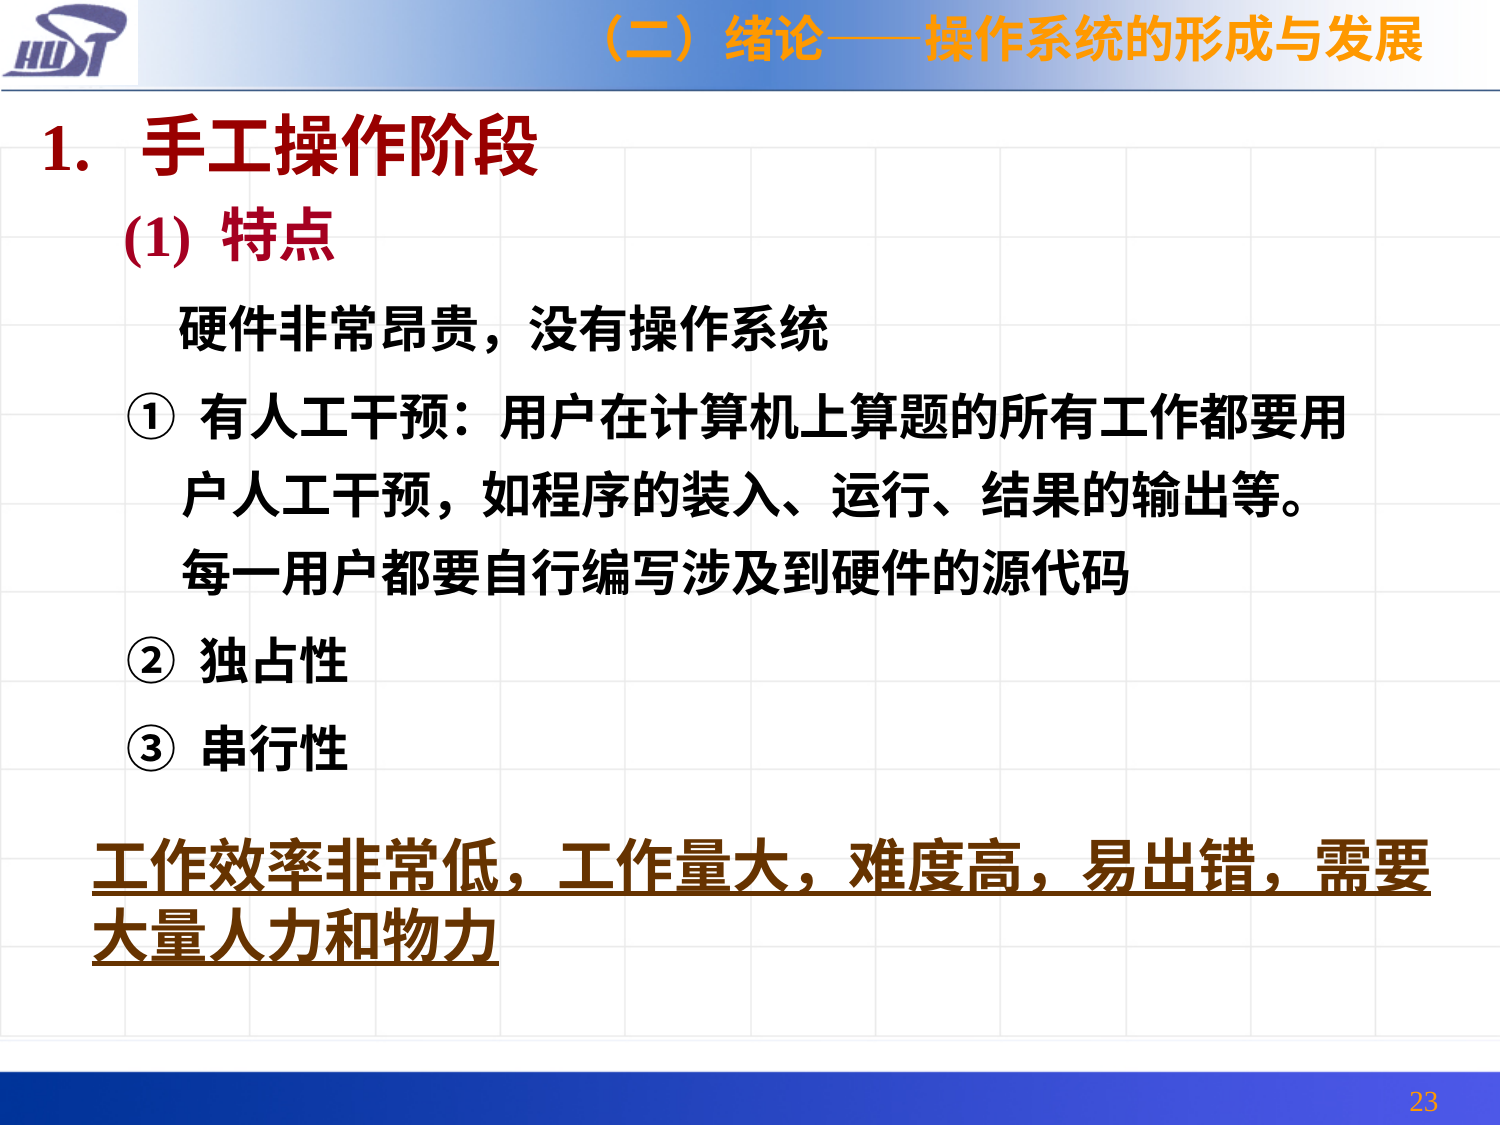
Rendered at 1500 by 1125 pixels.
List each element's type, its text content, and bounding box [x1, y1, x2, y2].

text_box (1) 特点 [109, 176, 841, 276]
picture [0, 0, 1500, 1125]
text_box 硬件非常昂贵，没有操作系统 ① 有人工干预：用户在计算机上算题的所有工作都要用户人工干预，如程序的装入、运行、结果的输出等。每一用户都要自行编写涉及到硬件的源代码 ② 独占性 ③ 串行性 [17, 272, 1389, 785]
text_box 工作效率非常低，工作量大，难度高，易出错，需要大量人力和物力 [76, 821, 1465, 976]
text_box （二）绪论——操作系统的形成与发展 [62, 6, 1440, 76]
text_box 1. 手工操作阶段 [25, 79, 1088, 191]
text_box 23 [1393, 1067, 1455, 1125]
